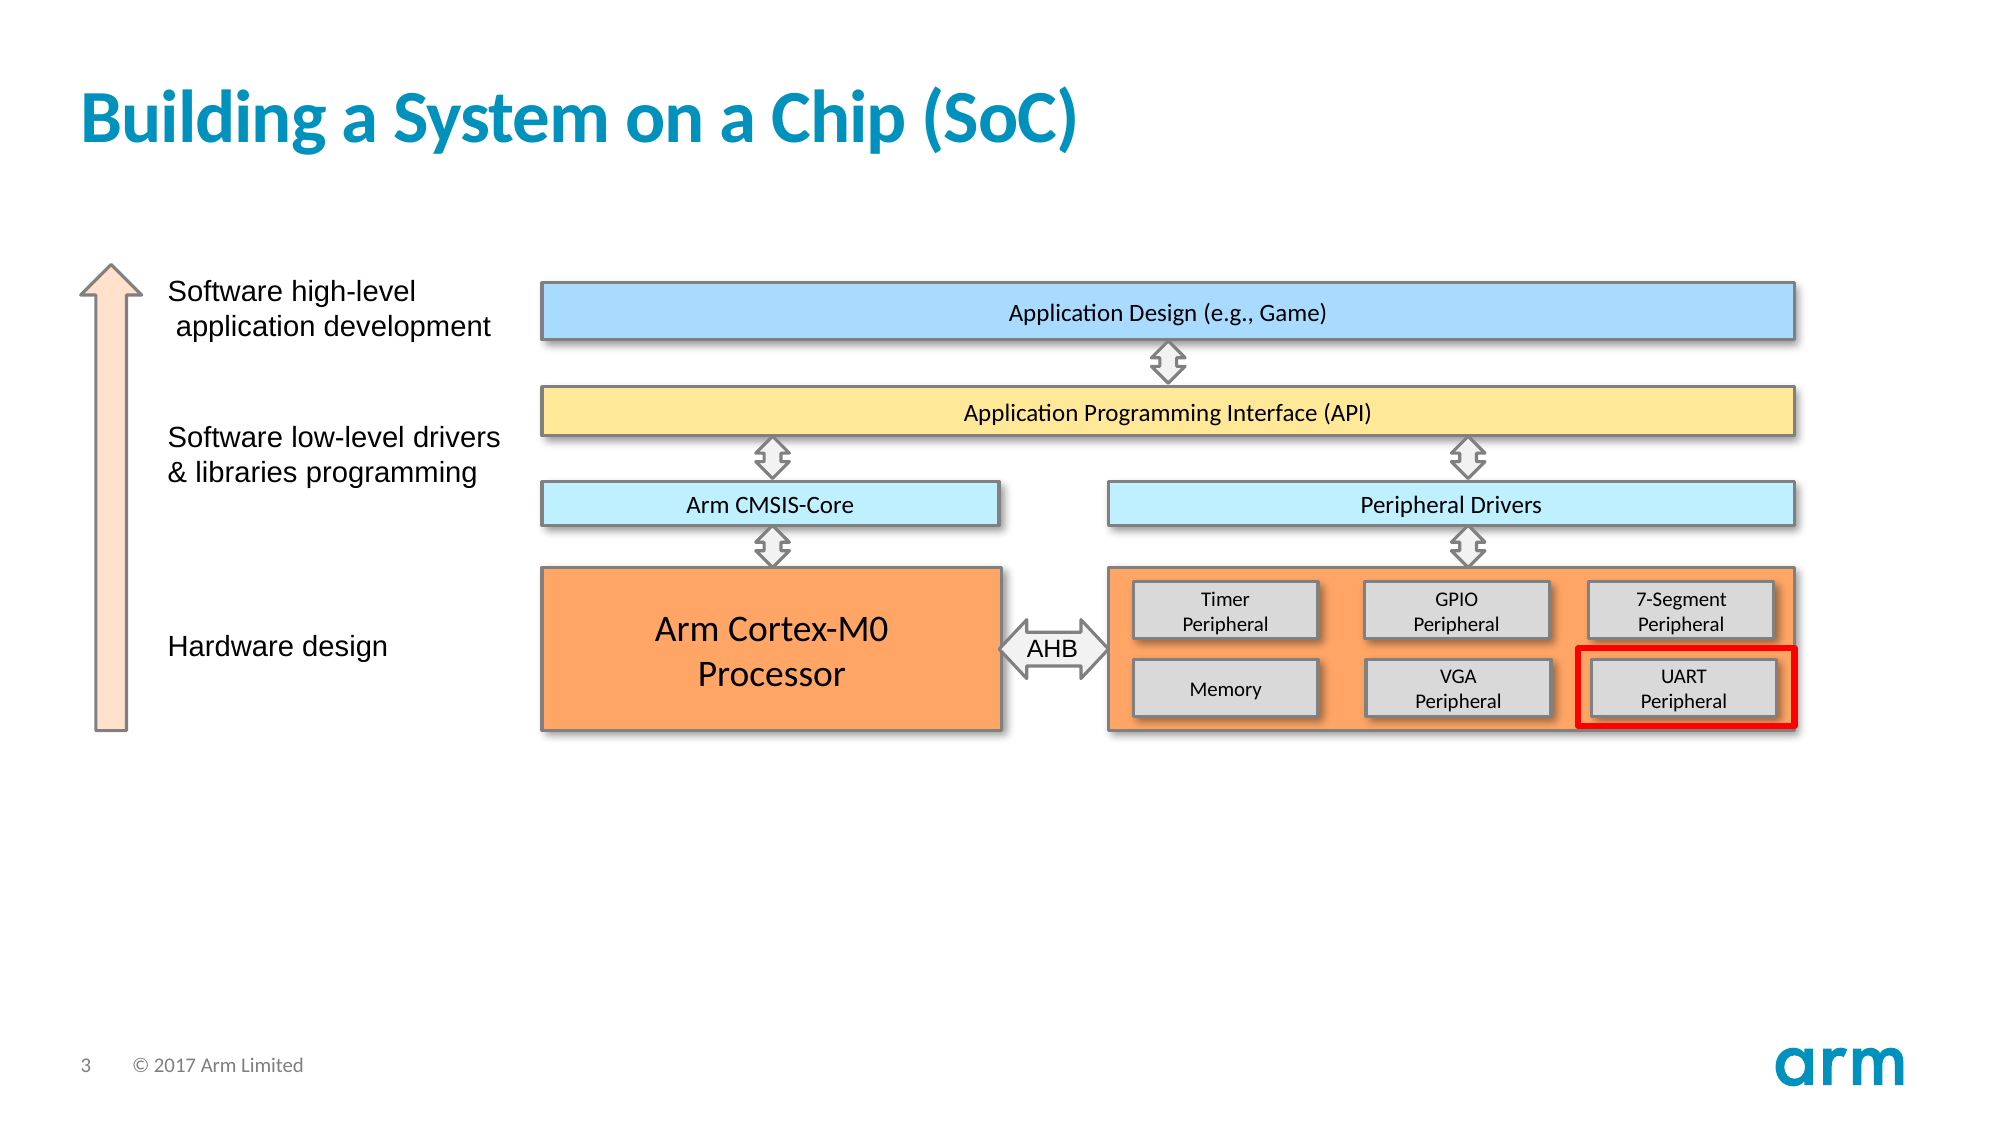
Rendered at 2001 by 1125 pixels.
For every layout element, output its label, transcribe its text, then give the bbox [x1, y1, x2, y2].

text_box GPIO Peripheral [1364, 581, 1550, 639]
text_box Memory [1133, 659, 1319, 717]
title Building a System on a Chip (SoC) [80, 48, 1915, 158]
text_box VGA Peripheral [1366, 659, 1551, 717]
text_box [1451, 525, 1486, 568]
text_box [1080, 670, 1089, 679]
text_box [1578, 648, 1795, 726]
text_box Software high-level application development [152, 264, 606, 350]
text_box Application Programming Interface (API) [542, 386, 1795, 436]
text_box [755, 525, 790, 568]
text_box Arm CMSIS-Core [541, 481, 999, 526]
text_box Software low-level drivers & libraries programming [152, 411, 542, 496]
text_box 7-Segment Peripheral [1588, 581, 1774, 639]
text_box [999, 635, 1012, 663]
text_box [1451, 436, 1486, 479]
text_box Arm Cortex-M0 Processor [542, 567, 1002, 731]
text_box [755, 436, 790, 479]
text_box Hardware design [152, 620, 520, 670]
text_box Application Design (e.g., Game) [606, 282, 1795, 340]
text_box [80, 264, 142, 731]
text_box [1108, 567, 1795, 731]
text_box Timer Peripheral [1133, 581, 1319, 639]
text_box Peripheral Drivers [1108, 481, 1795, 526]
text_box [1018, 670, 1027, 679]
text_box [1151, 340, 1186, 384]
text_box AHB [1012, 624, 1137, 670]
